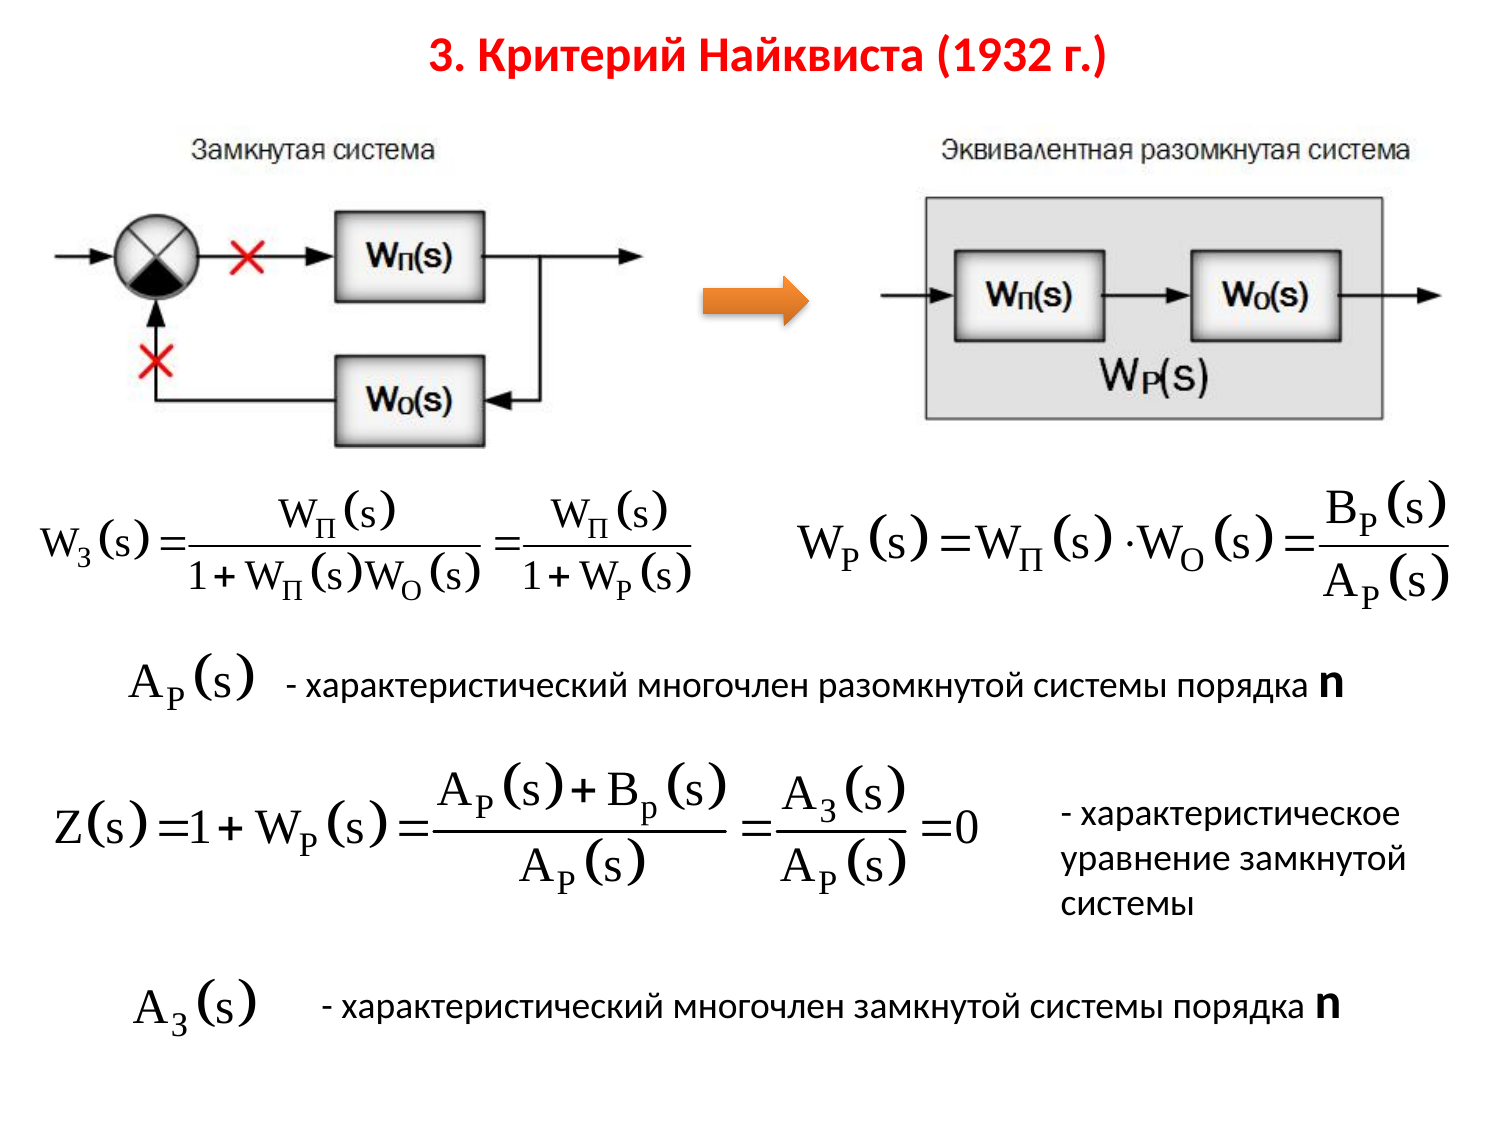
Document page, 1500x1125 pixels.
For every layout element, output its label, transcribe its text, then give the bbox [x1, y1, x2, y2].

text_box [125, 973, 262, 1049]
text_box - характеристическое уравнение замкнутой системы [1045, 780, 1436, 931]
text_box - характеристический многочлен замкнутой системы порядка n [306, 961, 1488, 1036]
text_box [33, 484, 698, 611]
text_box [789, 473, 1457, 622]
text_box - характеристический многочлен разомкнутой системы порядка n [270, 640, 1452, 716]
picture [52, 125, 647, 450]
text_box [46, 755, 987, 908]
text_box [121, 647, 260, 722]
text_box 3. Критерий Найквиста (1932 г.) [413, 13, 1123, 89]
picture [879, 125, 1445, 428]
text_box [702, 276, 809, 327]
